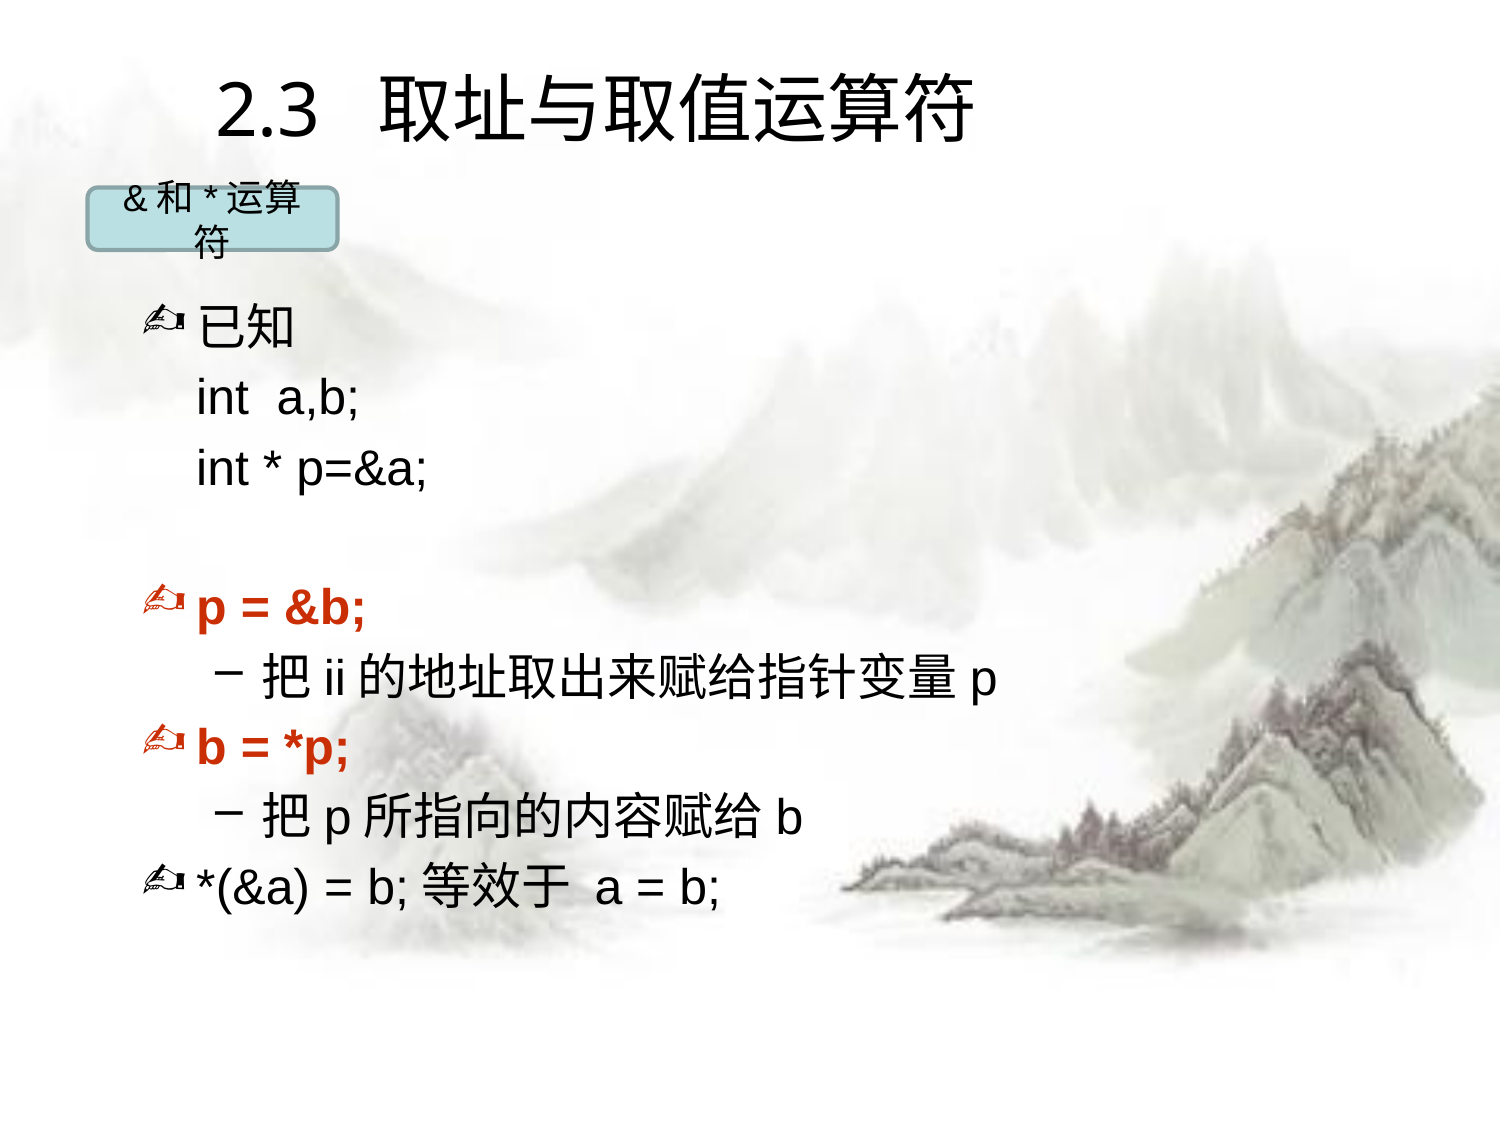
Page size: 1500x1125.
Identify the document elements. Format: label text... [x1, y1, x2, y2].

list 已知 int a,b; int * p=&a; p = &b; 把ii的地址取出来赋给指针变量p b = *p; 把p所指向的内容赋给b *(&a) = b;等效于 a = b; [124, 287, 1448, 952]
title 2.3 取址与取值运算符 [199, 37, 1426, 176]
picture [0, 0, 1500, 1125]
text_box &和*运算符 [85, 185, 340, 253]
